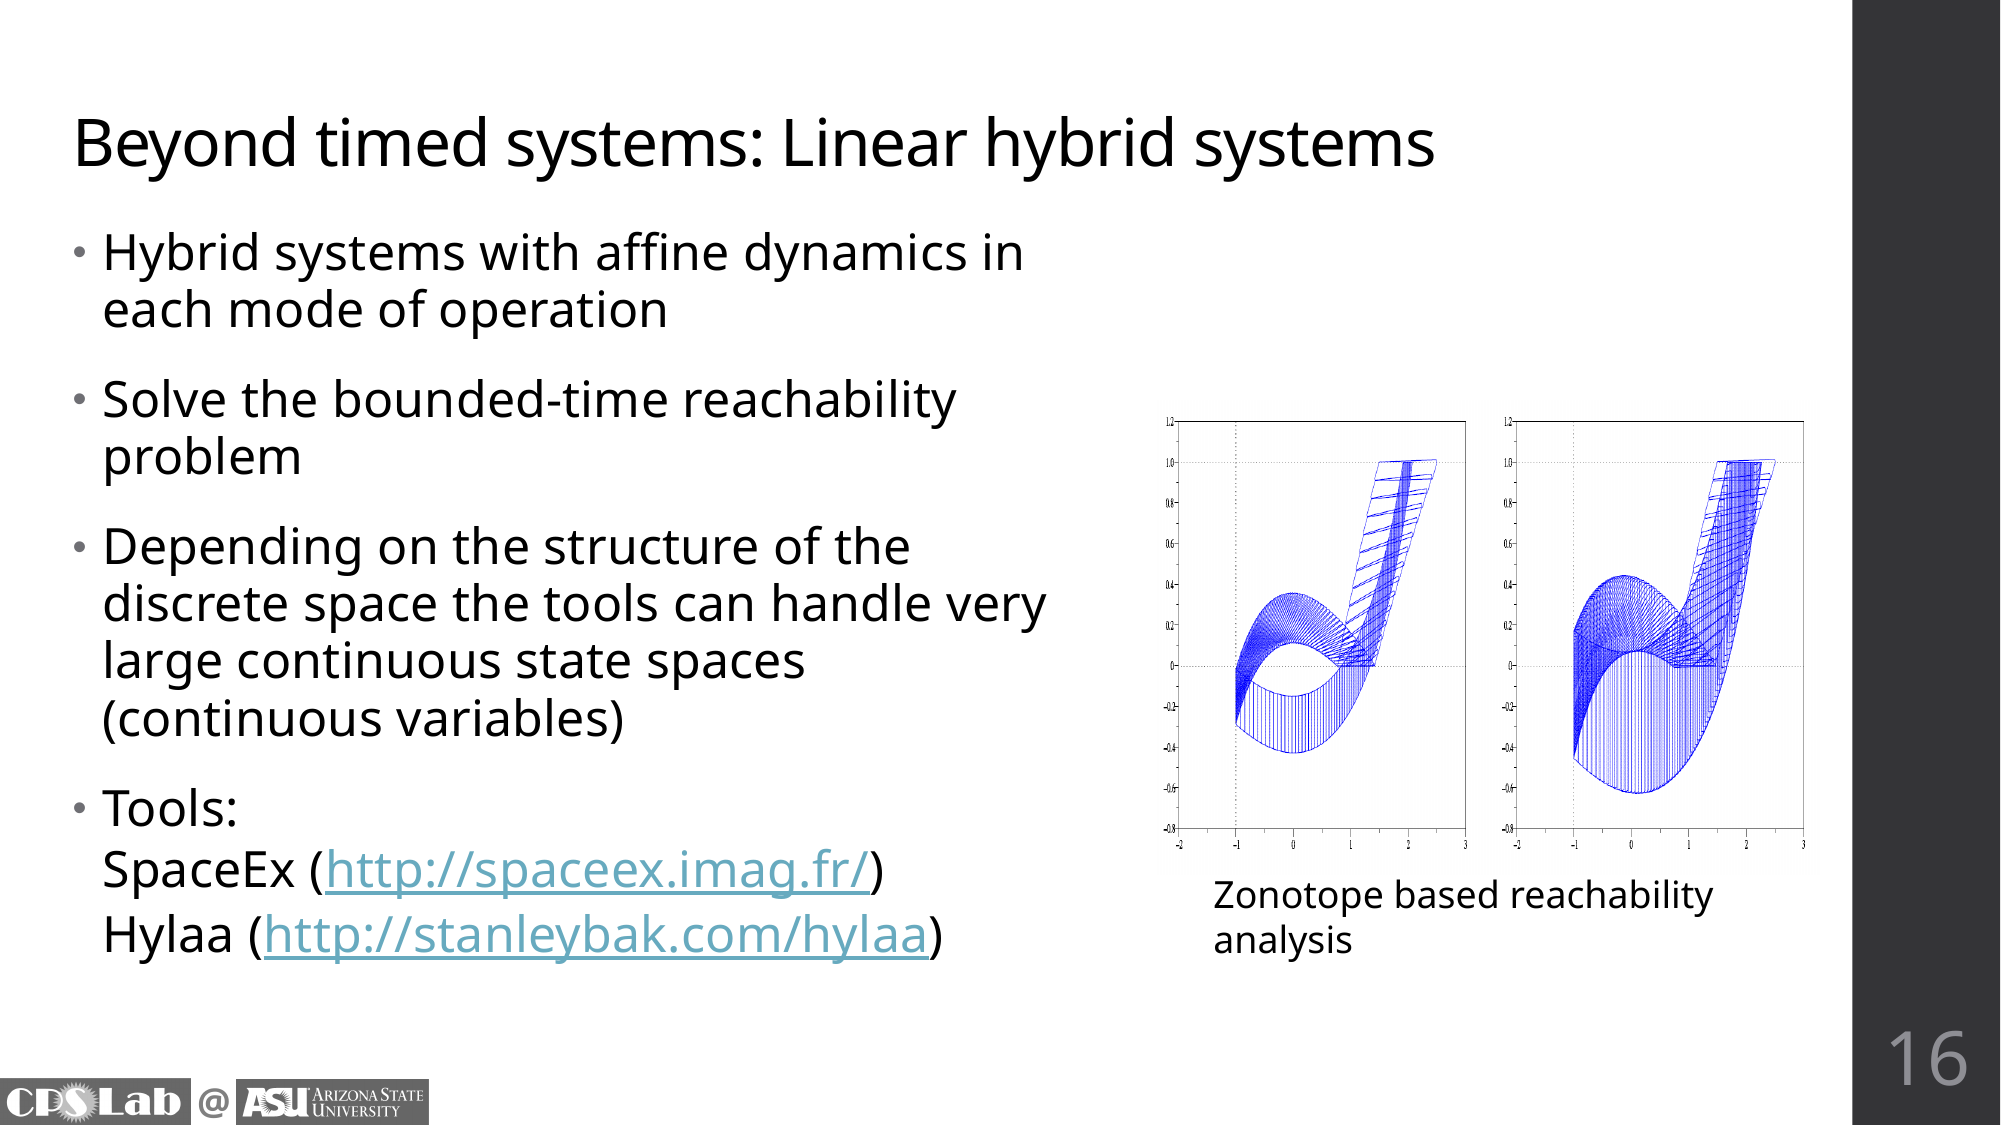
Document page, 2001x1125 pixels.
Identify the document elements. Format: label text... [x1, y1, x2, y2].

picture [236, 1079, 429, 1125]
list Hybrid systems with affine dynamics in each mode of operation Solve the bounded-time reachability problem Depending on the structure of the discrete space the tools can handle very large continuous state spaces (continuous variables) Tools: SpaceEx (http://spaceex.imag.fr/) Hylaa (http://stanleybak.com/hylaa) [57, 217, 1113, 1059]
picture [1156, 400, 1820, 876]
picture [0, 1064, 205, 1125]
slide_number 16 [1852, 1012, 2000, 1110]
text_box Zonotope based reachability analysis [1198, 863, 1839, 969]
title Beyond timed systems: Linear hybrid systems [57, 60, 1797, 189]
